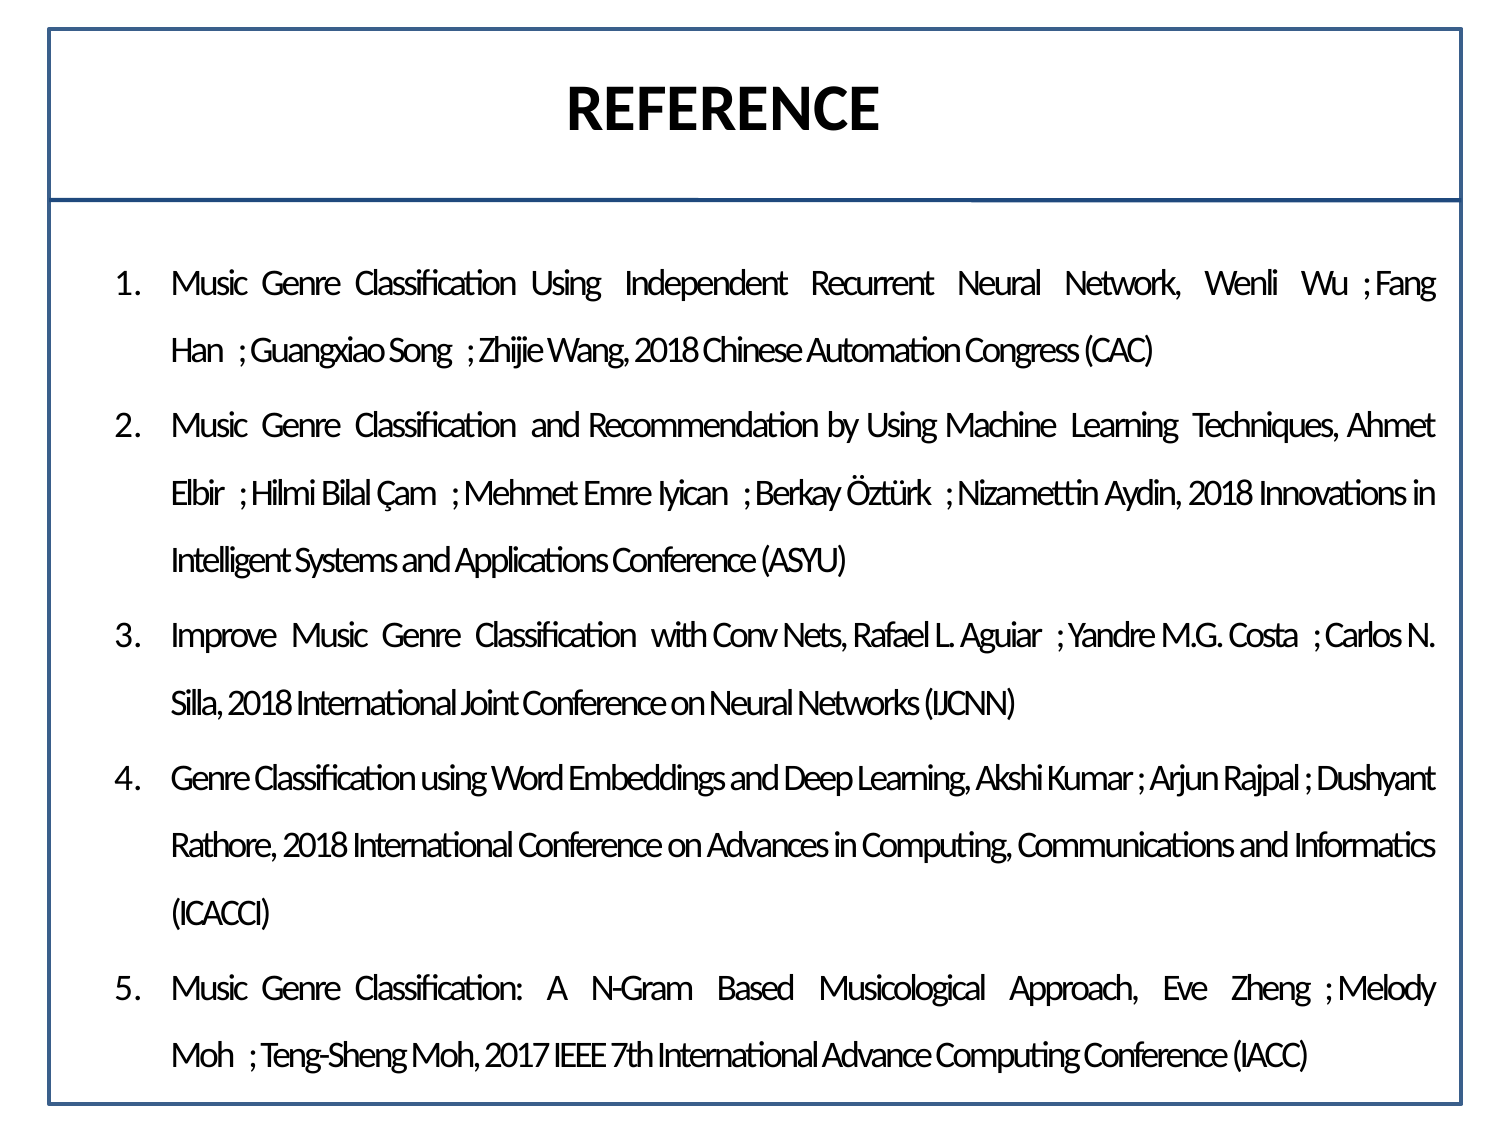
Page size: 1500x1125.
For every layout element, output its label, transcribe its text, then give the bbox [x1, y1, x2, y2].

list Music Genre Classification Using Independent Recurrent Neural Network, Wenli Wu ; Fang Han ; Guangxiao Song ; Zhijie Wang, 2018 Chinese Automation Congress (CAC) Music Genre Classification and Recommendation by Using Machine Learning Techniques, Ahmet Elbir ; Hilmi Bilal Çam ; Mehmet Emre Iyican ; Berkay Öztürk ; Nizamettin Aydin, 2018 Innovations in Intelligent Systems and Applications Conference (ASYU) Improve Music Genre Classification with Conv Nets, Rafael L. Aguiar ; Yandre M.G. Costa ; Carlos N. Silla, 2018 International Joint Conference on Neural Networks (IJCNN) Genre Classification using Word Embeddings and Deep Learning, Akshi Kumar ; Arjun Rajpal ; Dushyant Rathore, 2018 International Conference on Advances in Computing, Communications and Informatics (ICACCI) Music Genre Classification: A N-Gram Based Musicological Approach, Eve Zheng ; Melody Moh ; Teng-Sheng Moh, 2017 IEEE 7th International Advance Computing Conference (IACC) [99, 227, 1450, 971]
title REFERENCE [49, 10, 1399, 198]
